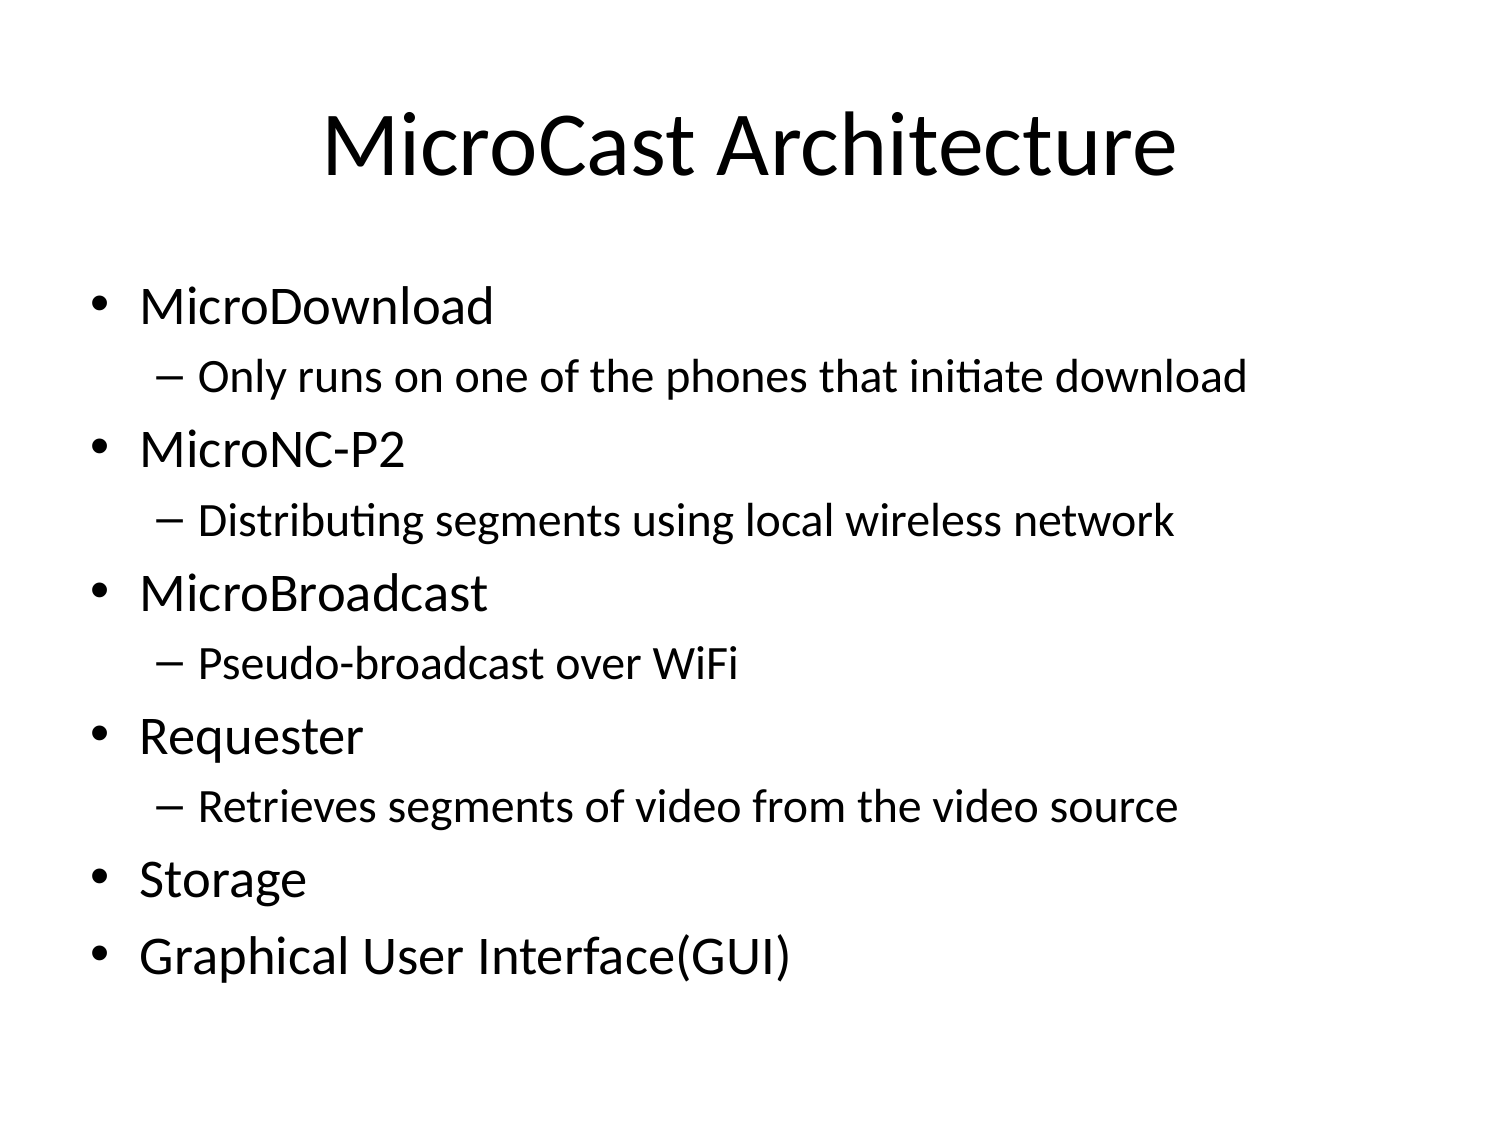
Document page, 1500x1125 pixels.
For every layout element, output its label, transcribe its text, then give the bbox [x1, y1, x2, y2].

list MicroDownload Only runs on one of the phones that initiate download MicroNC-P2 Distributing segments using local wireless network MicroBroadcast Pseudo-broadcast over WiFi Requester Retrieves segments of video from the video source Storage Graphical User Interface(GUI) [75, 262, 1425, 1005]
title MicroCast Architecture [75, 45, 1425, 233]
